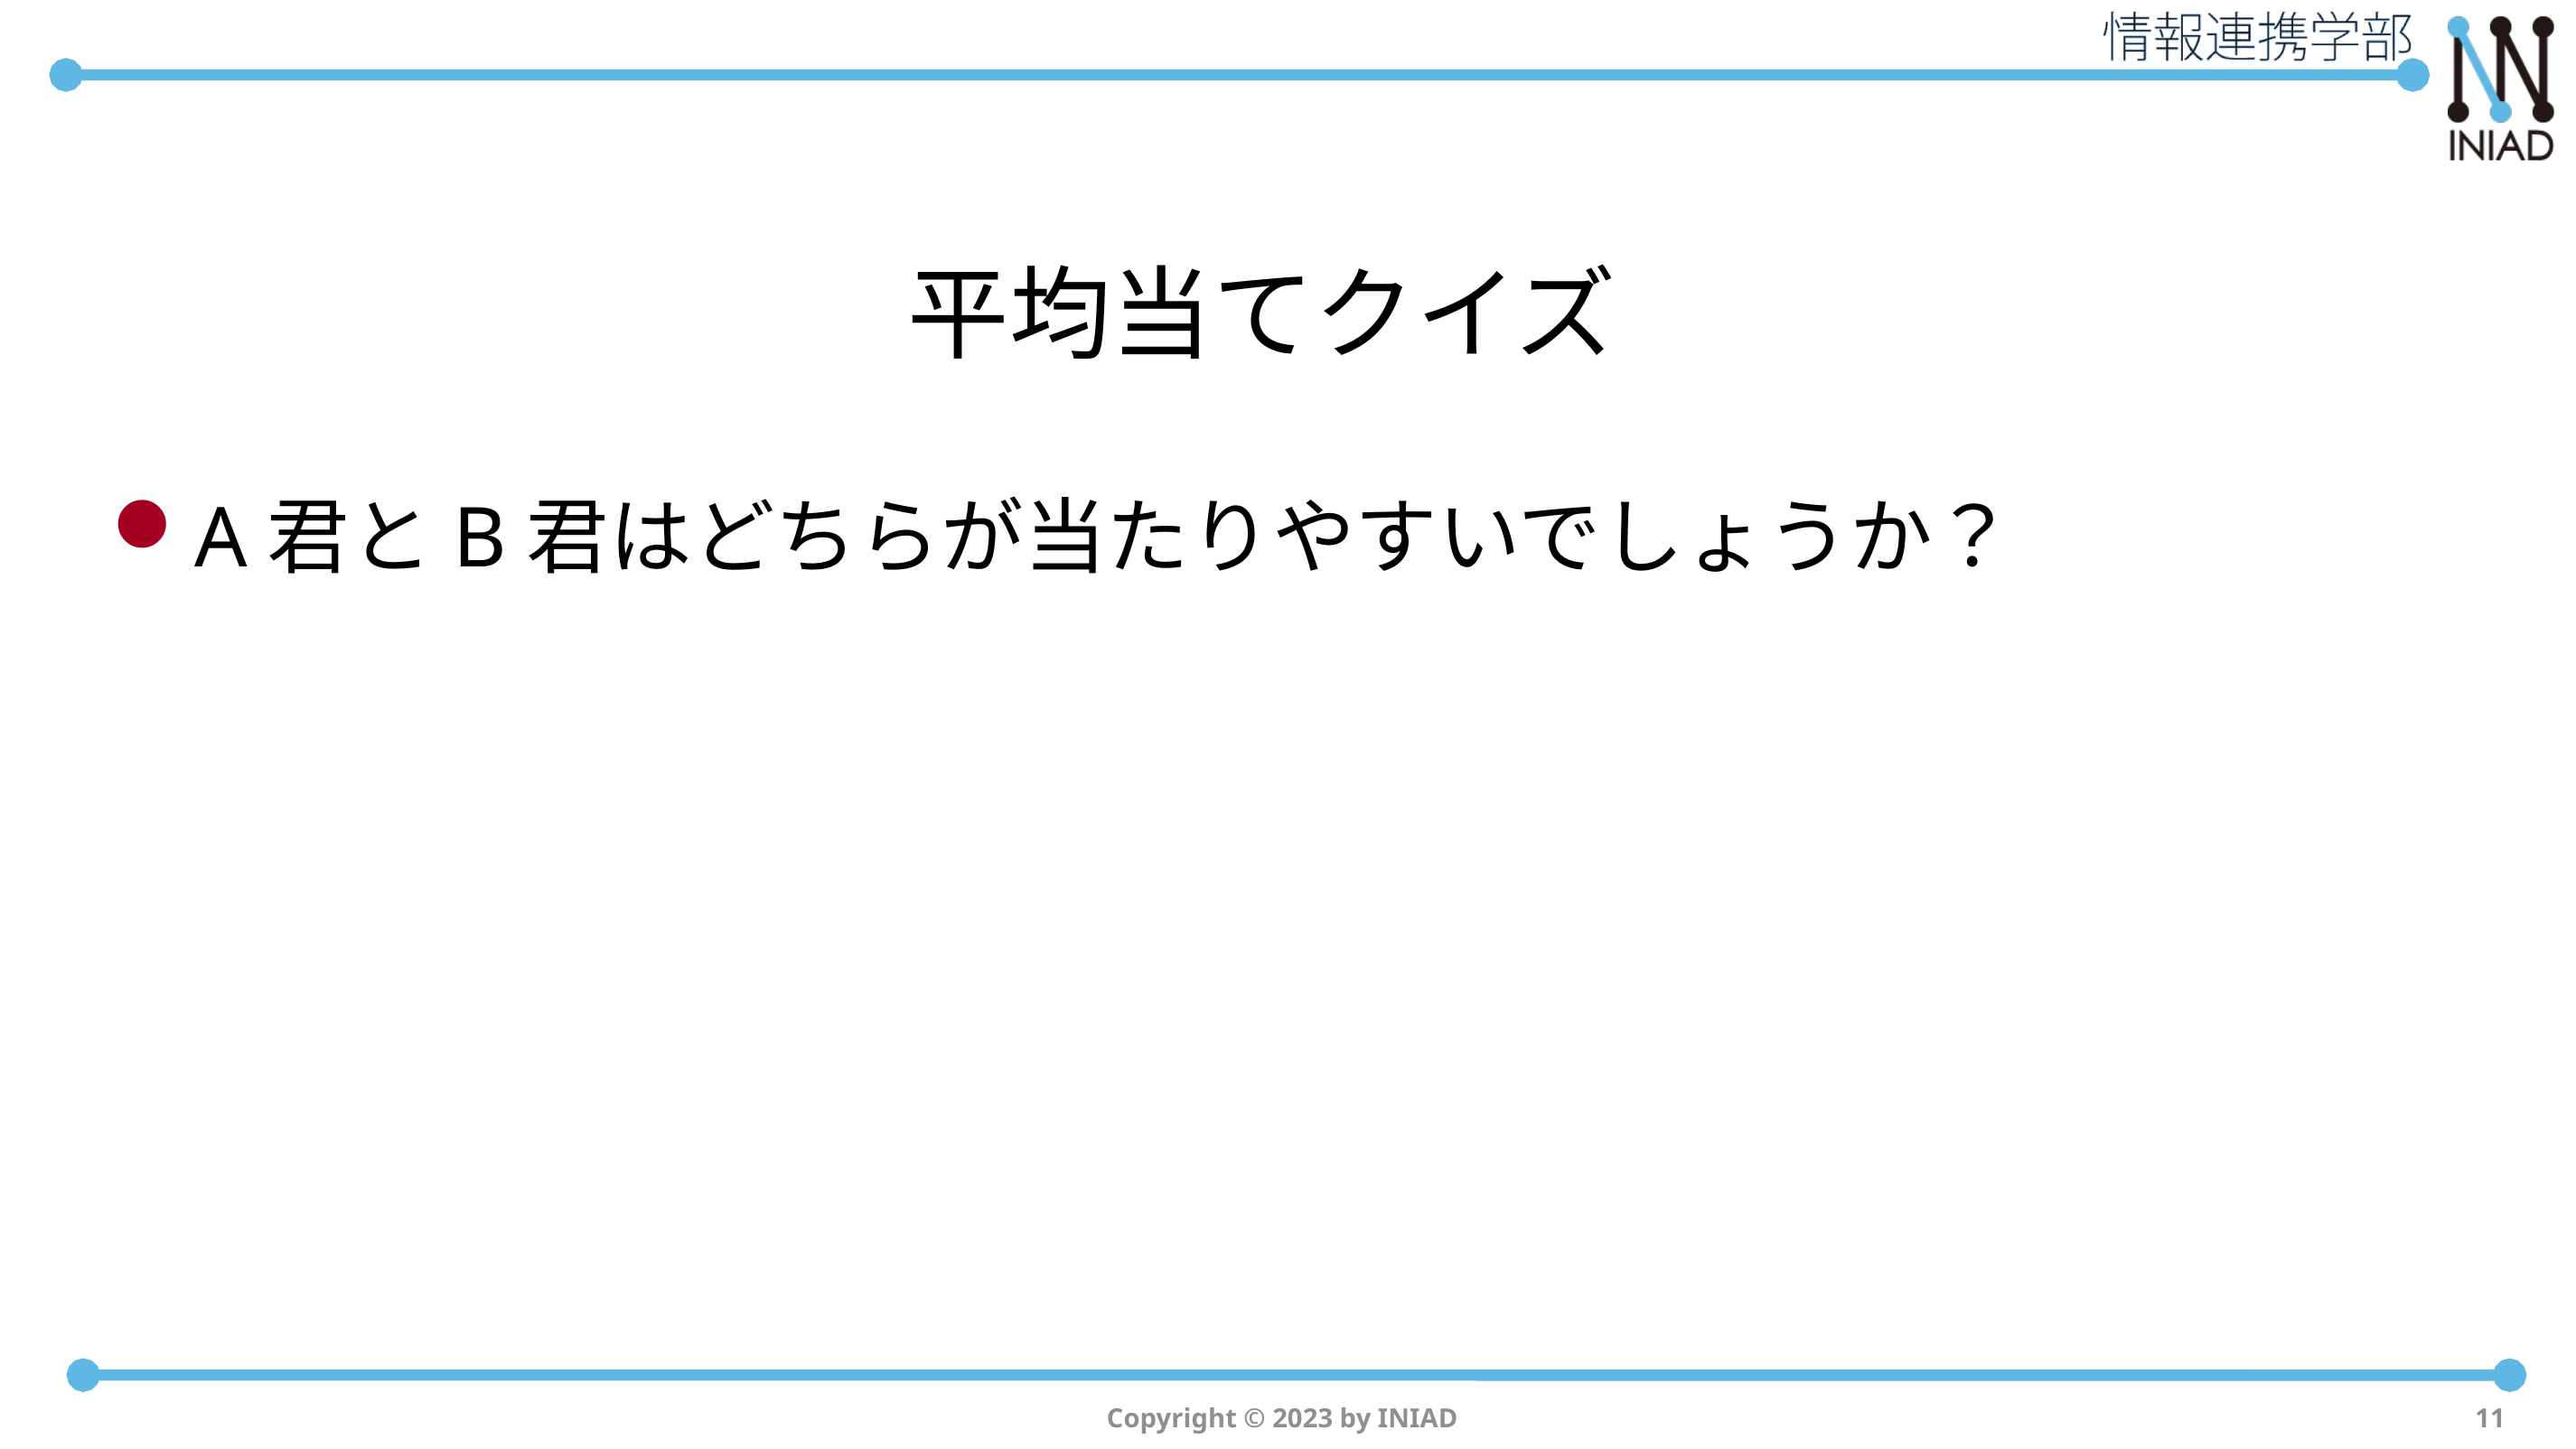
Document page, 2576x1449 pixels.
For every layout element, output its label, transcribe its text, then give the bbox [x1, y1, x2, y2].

footer Copyright © 2023 by INIAD [59, 1374, 2506, 1445]
title 平均当てクイズ [83, 248, 2441, 460]
slide_number 11 [2376, 1376, 2519, 1445]
picture [2448, 12, 2555, 170]
text_box A君とB君はどちらが当たりやすいでしょうか？ [98, 477, 2440, 835]
